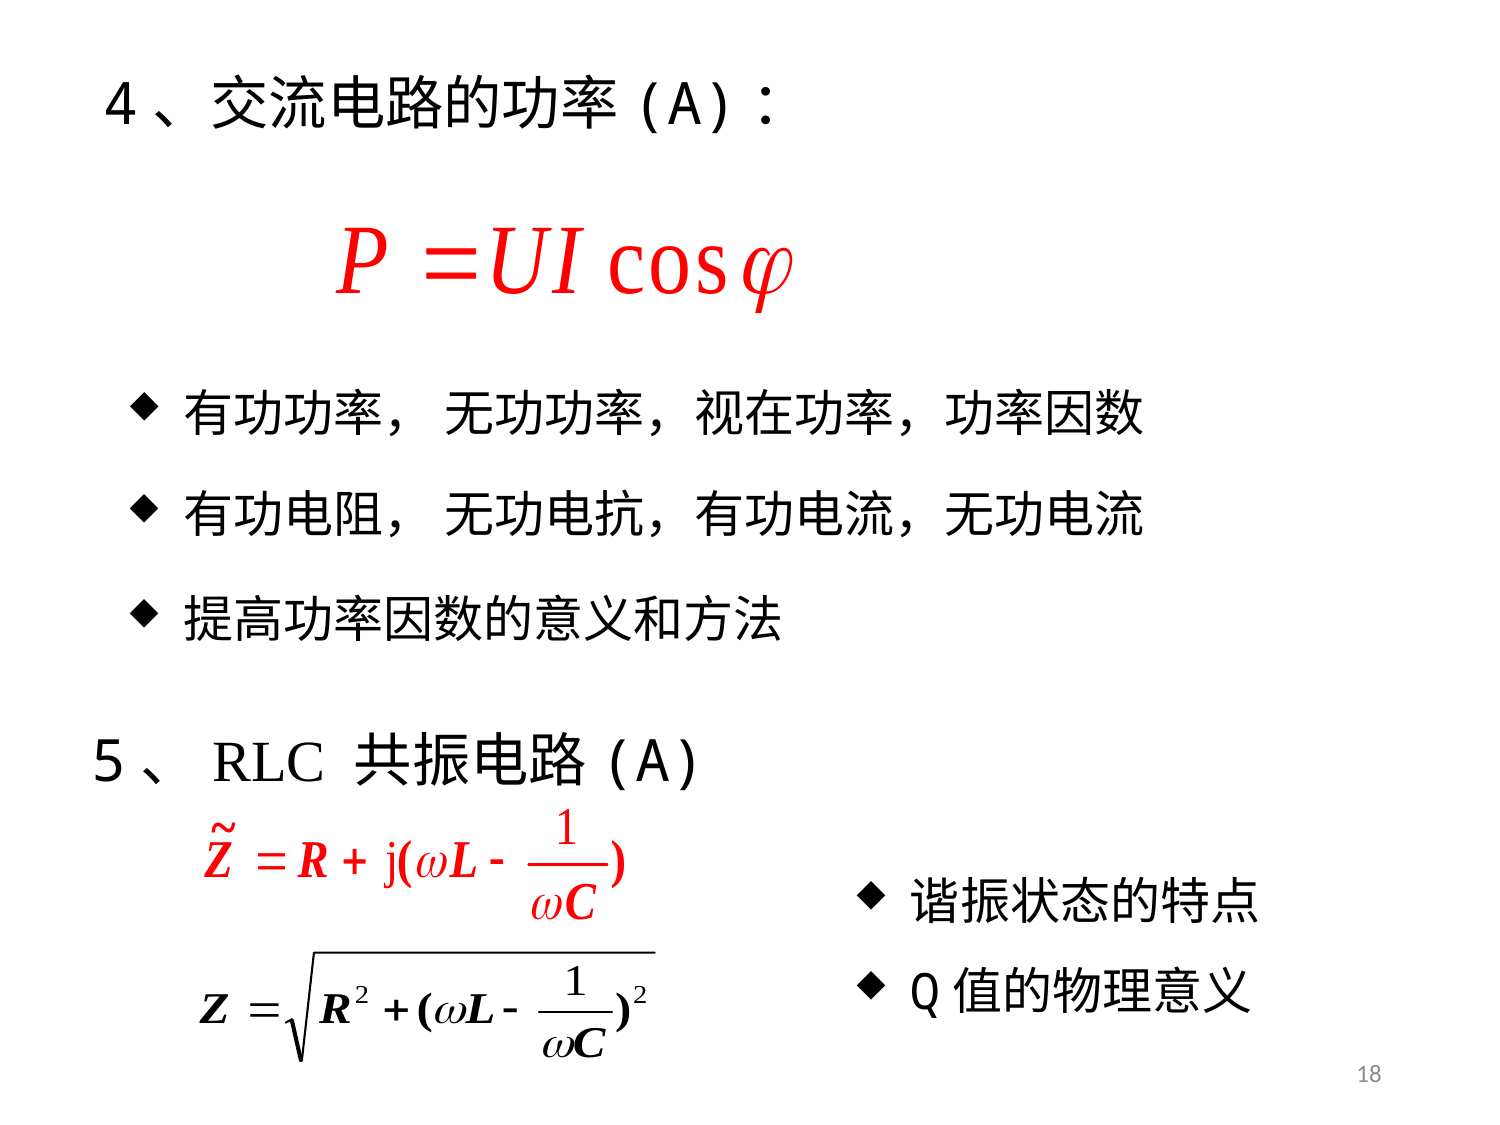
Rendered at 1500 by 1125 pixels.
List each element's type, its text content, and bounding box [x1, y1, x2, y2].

text_box 提高功率因数的意义和方法 [112, 556, 916, 656]
text_box 有功电阻， 无功电抗，有功电流，无功电流 [112, 451, 1365, 551]
text_box 4、交流电路的功率(A)： [88, 31, 1389, 144]
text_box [193, 793, 635, 844]
text_box 谐振状态的特点 Q值的物理意义 [839, 832, 1276, 1088]
text_box 5、RLC 共振电路(A) [76, 687, 1377, 801]
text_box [189, 844, 855, 1071]
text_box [312, 208, 809, 334]
slide_number 18 [1059, 1042, 1397, 1103]
text_box 有功功率， 无功功率，视在功率，功率因数 [112, 350, 1341, 449]
